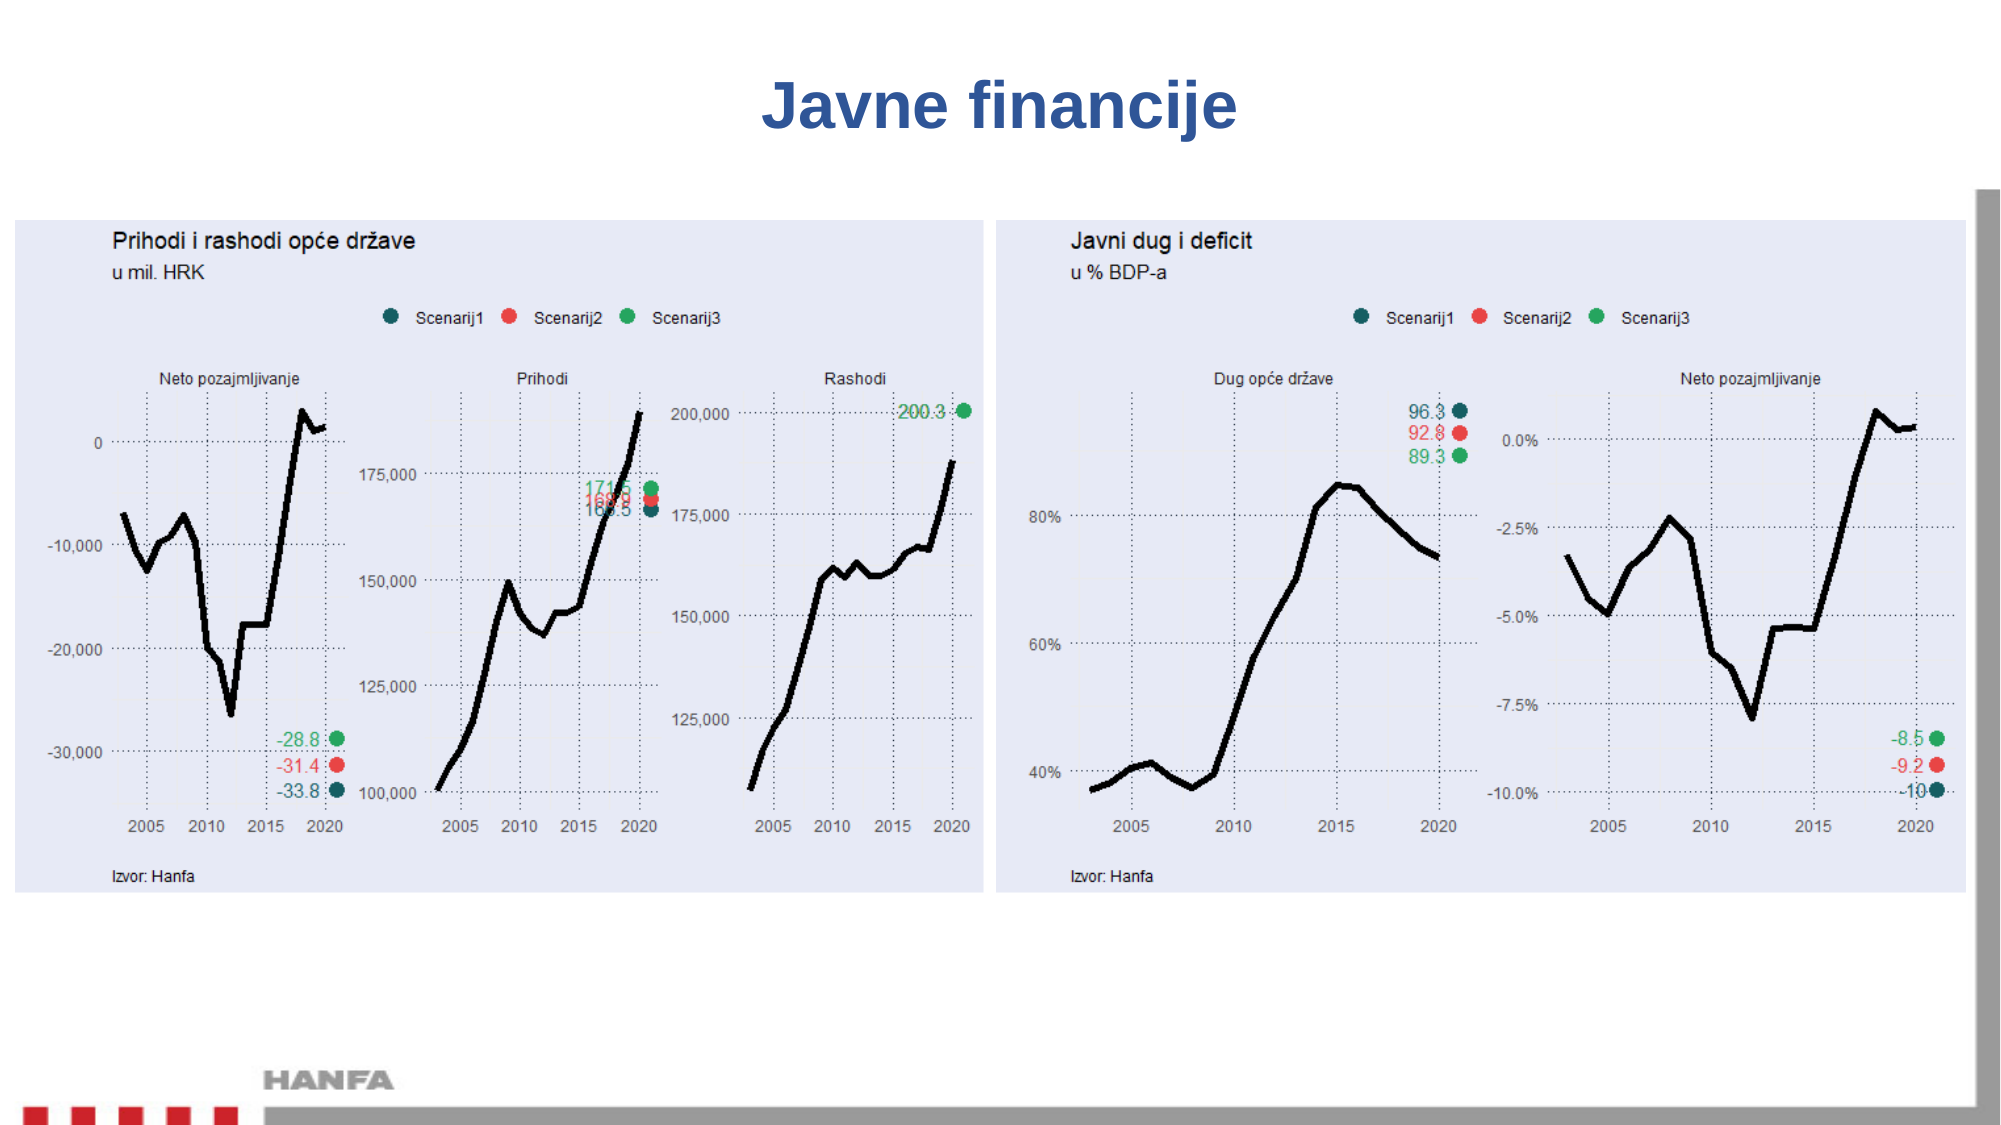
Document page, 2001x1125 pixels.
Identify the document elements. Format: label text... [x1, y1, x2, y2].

text_box Javne financije [134, 63, 1866, 158]
picture [0, 0, 2001, 1125]
